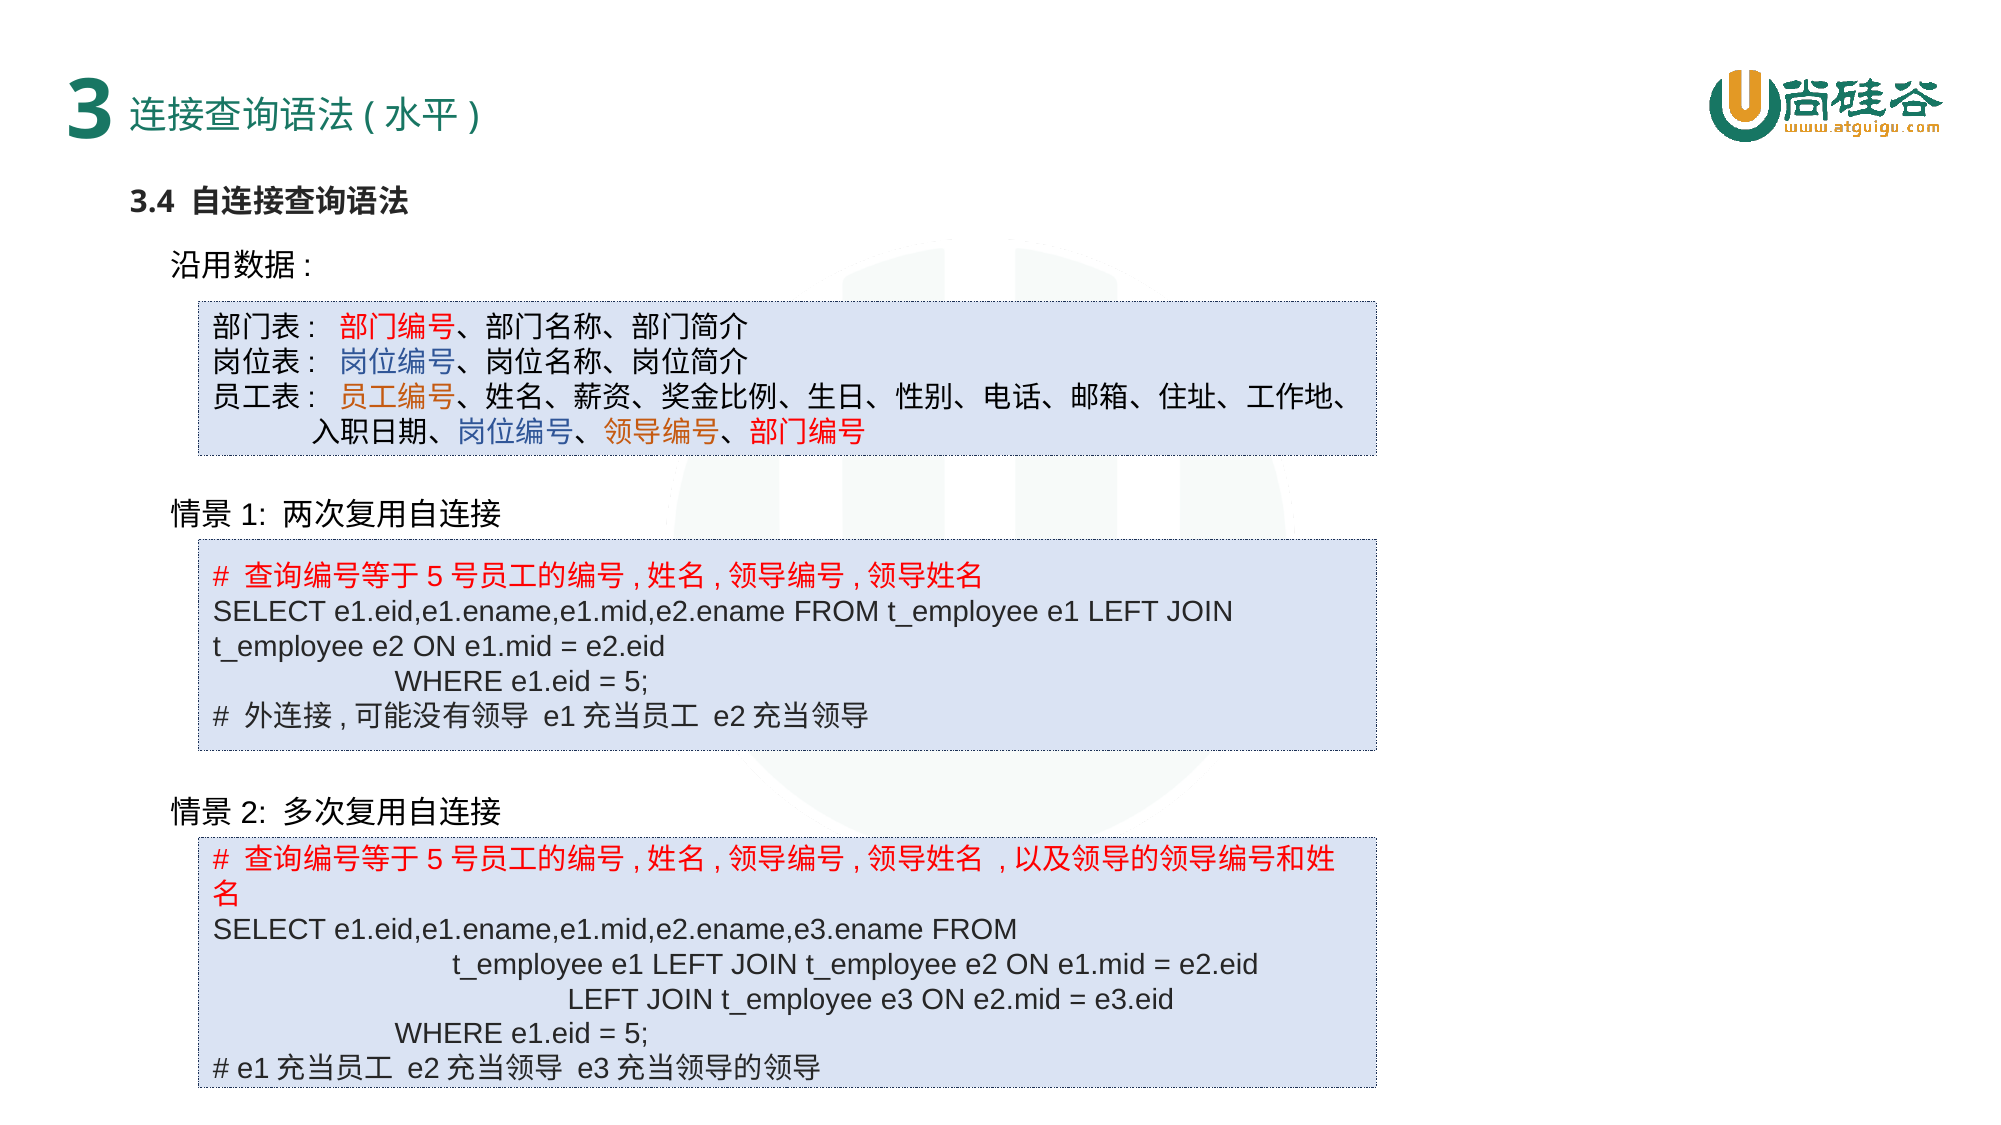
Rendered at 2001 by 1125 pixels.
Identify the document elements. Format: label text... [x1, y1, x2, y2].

text_box 情景2: 多次复用自连接 [155, 784, 1053, 837]
text_box 部门表: 部门编号、部门名称、部门简介 岗位表: 岗位编号、岗位名称、岗位简介 员工表: 员工编号、姓名、薪资、奖金比例、生日、性别、电话、邮箱、住址、工作地、 入职日期、岗位编号、领导编号、部门编号 [197, 300, 1377, 456]
text_box 沿用数据: [155, 237, 867, 290]
text_box 连接查询语法(水平) [130, 83, 519, 144]
text_box 3 [51, 47, 130, 163]
text_box # 查询编号等于5号员工的编号,姓名,领导编号,领导姓名 ,以及领导的领导编号和姓名 SELECT e1.eid,e1.ename,e1.mid,e2.ename,e3.ename FROM t_employee e1 LEFT JOIN t_employee e2 ON e1.mid = e2.eid LEFT JOIN t_employee e3 ON e2.mid = e3.eid WHERE e1.eid = 5; # e1充当员工 e2充当领导 e3充当领导的领导 [197, 836, 1377, 1088]
text_box 情景1: 两次复用自连接 [155, 486, 1053, 539]
text_box # 查询编号等于5号员工的编号,姓名,领导编号,领导姓名 SELECT e1.eid,e1.ename,e1.mid,e2.ename FROM t_employee e1 LEFT JOIN t_employee e2 ON e1.mid = e2.eid WHERE e1.eid = 5; # 外连接,可能没有领导 e1充当员工 e2充当领导 [197, 538, 1377, 752]
text_box 3.4 自连接查询语法 [115, 173, 512, 226]
picture [1707, 68, 1945, 143]
